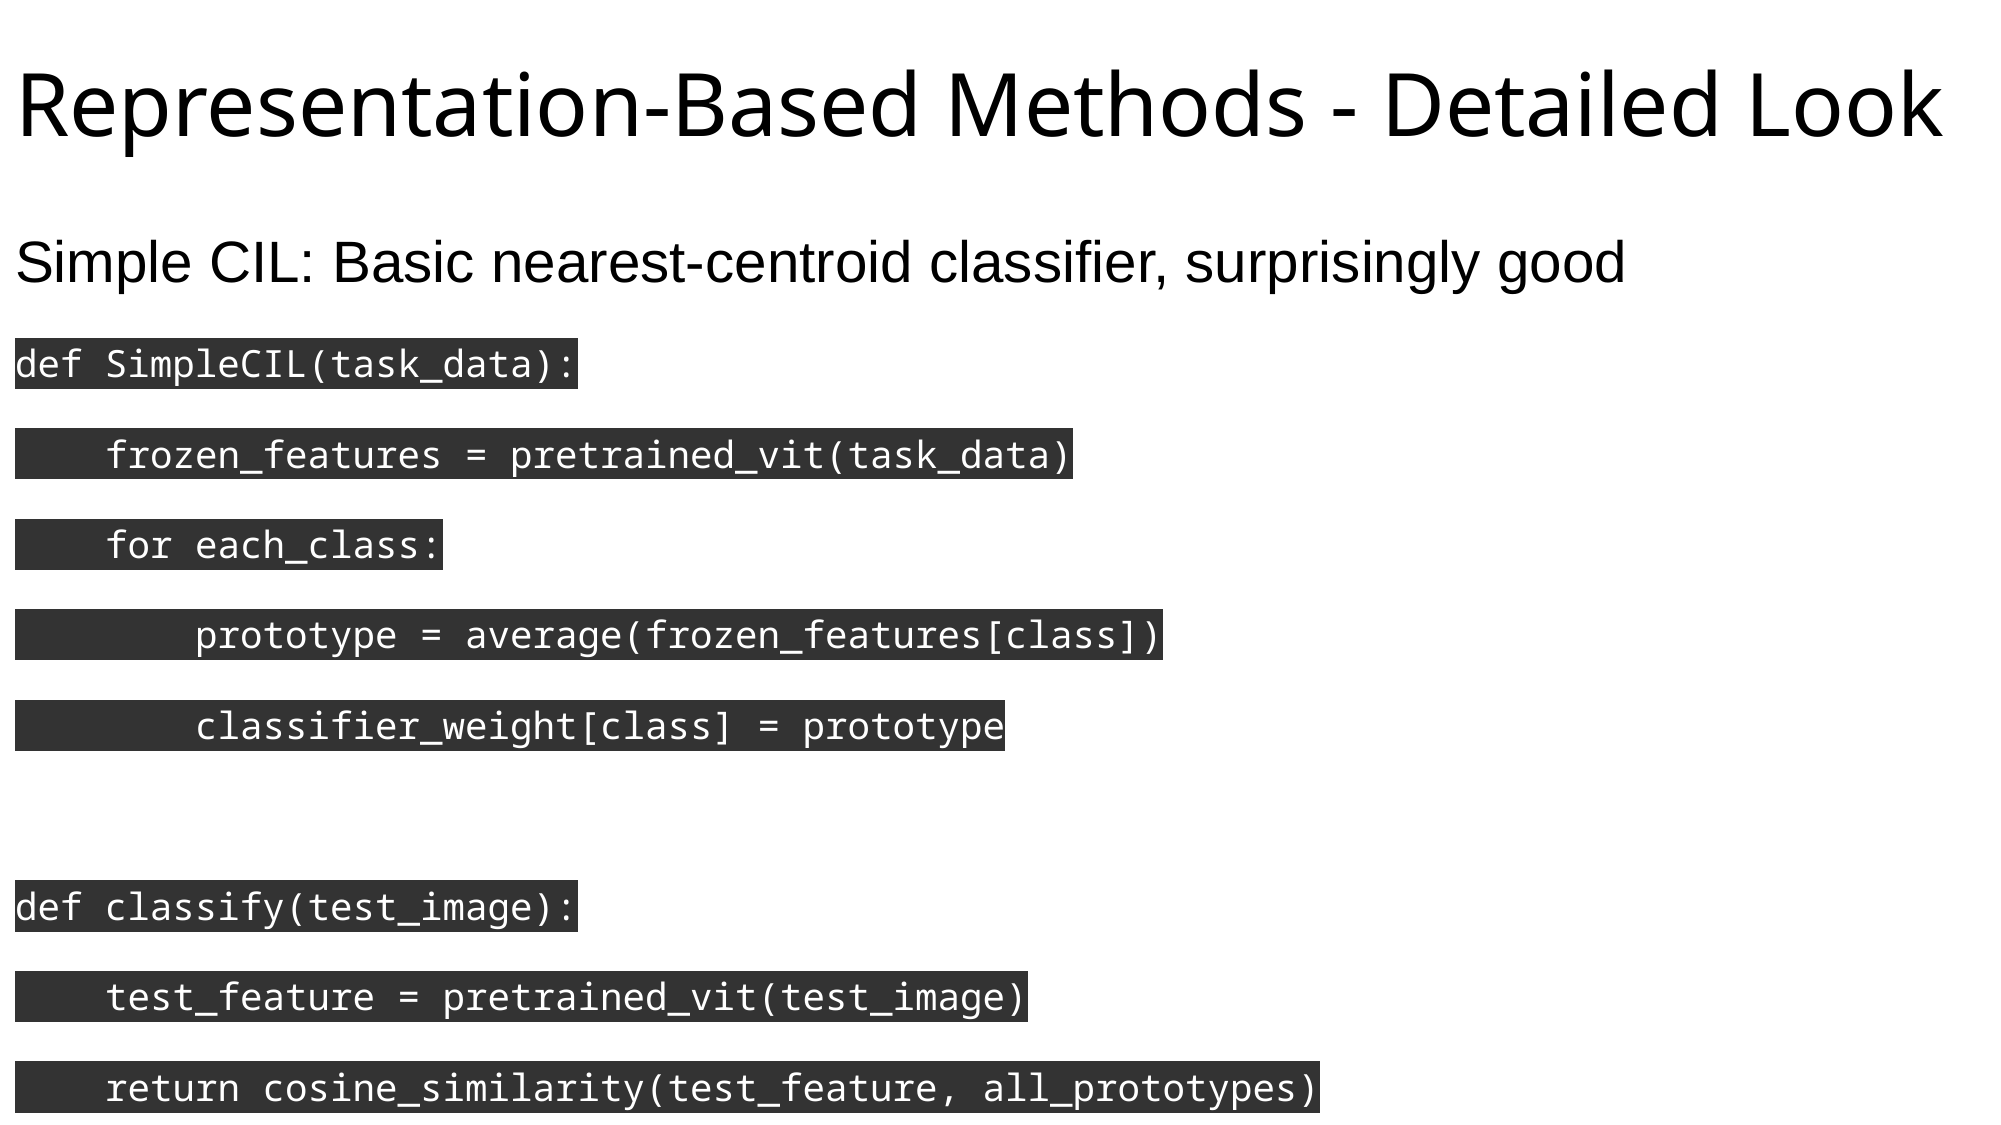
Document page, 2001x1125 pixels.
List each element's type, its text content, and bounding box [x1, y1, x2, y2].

list Simple CIL: Basic nearest-centroid classifier, surprisingly good def SimpleCIL(task_data): frozen_features = pretrained_vit(task_data) for each_class: prototype = average(frozen_features[class]) classifier_weight[class] = prototype def classify(test_image): test_feature = pretrained_vit(test_image) return cosine_similarity(test_feature, all_prototypes) [0, 217, 2000, 1125]
title Representation-Based Methods - Detailed Look [0, 0, 2000, 217]
